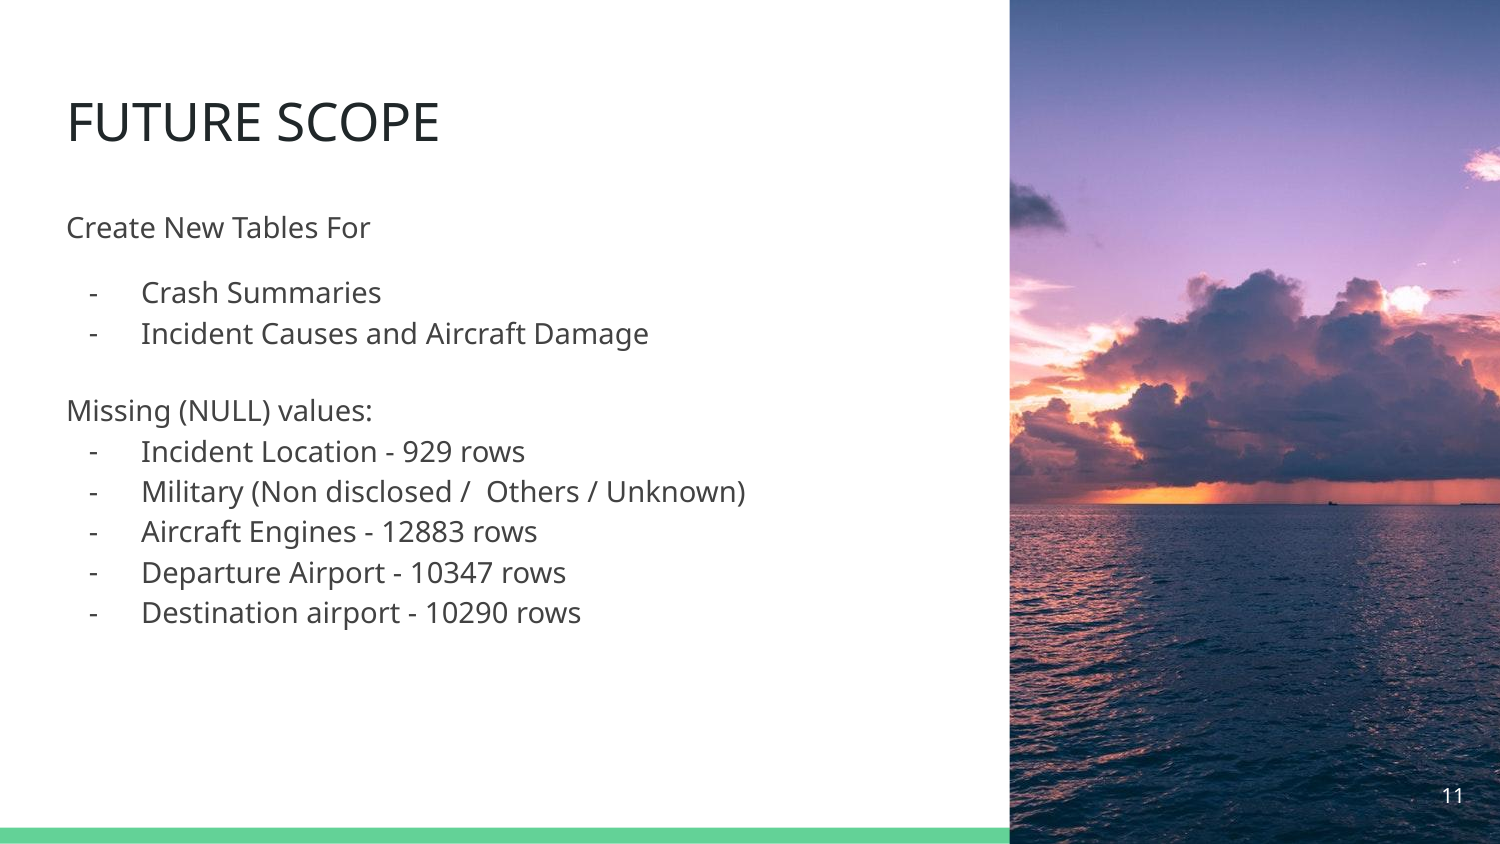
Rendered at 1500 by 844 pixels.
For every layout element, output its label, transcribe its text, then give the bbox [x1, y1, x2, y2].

title FUTURE SCOPE [51, 72, 1004, 167]
list Create New Tables For Crash Summaries Incident Causes and Aircraft Damage Missing (NULL) values: Incident Location - 929 rows Military (Non disclosed / Others / Unknown) Aircraft Engines - 12883 rows Departure Airport - 10347 rows Destination airport - 10290 rows [51, 189, 1004, 750]
picture [1009, 0, 1500, 844]
